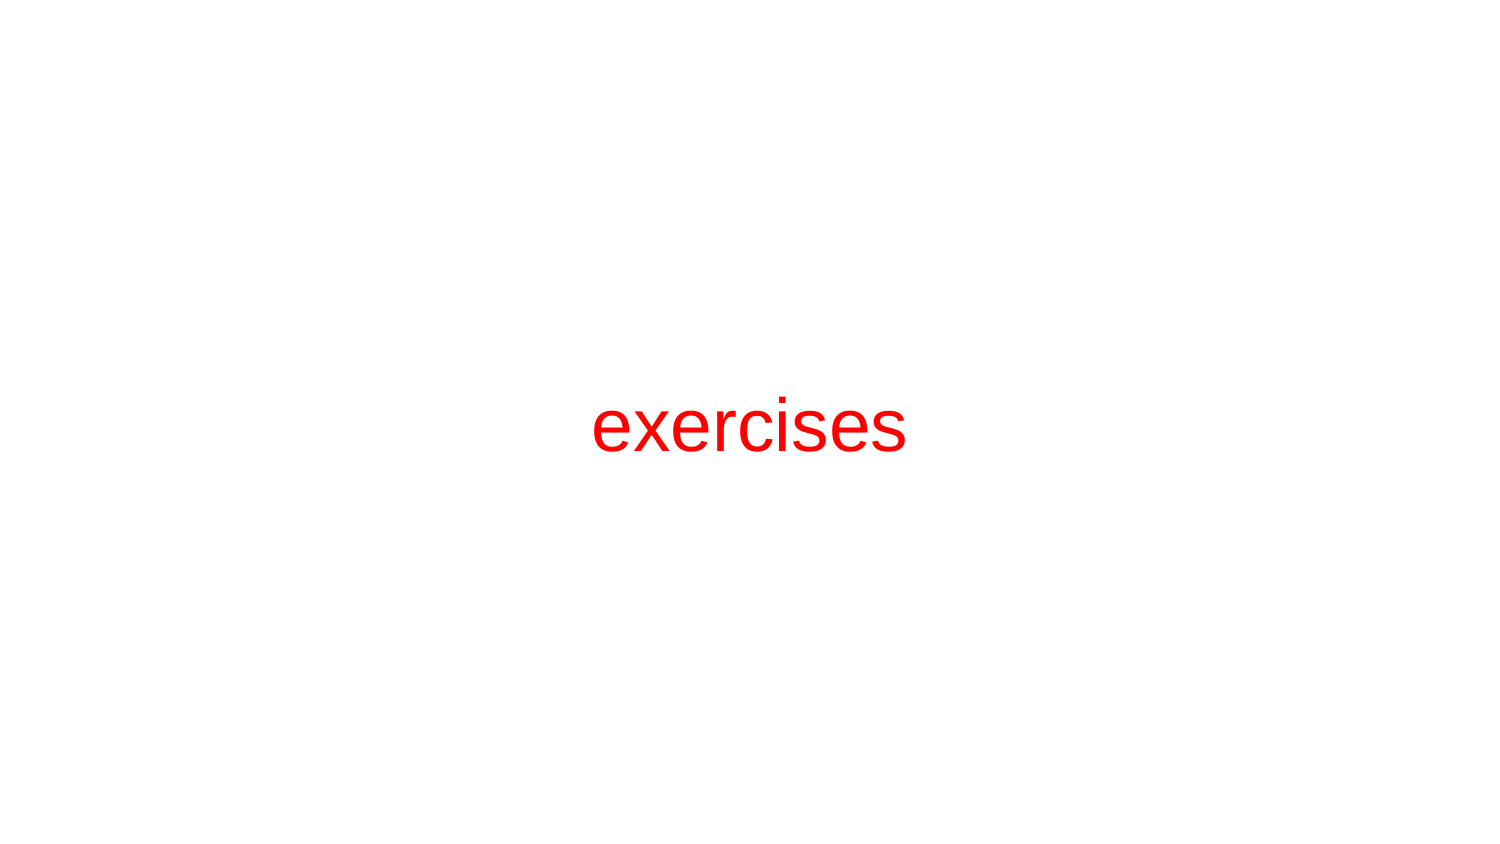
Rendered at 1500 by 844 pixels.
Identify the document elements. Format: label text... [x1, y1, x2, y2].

title exercises [51, 352, 1449, 491]
